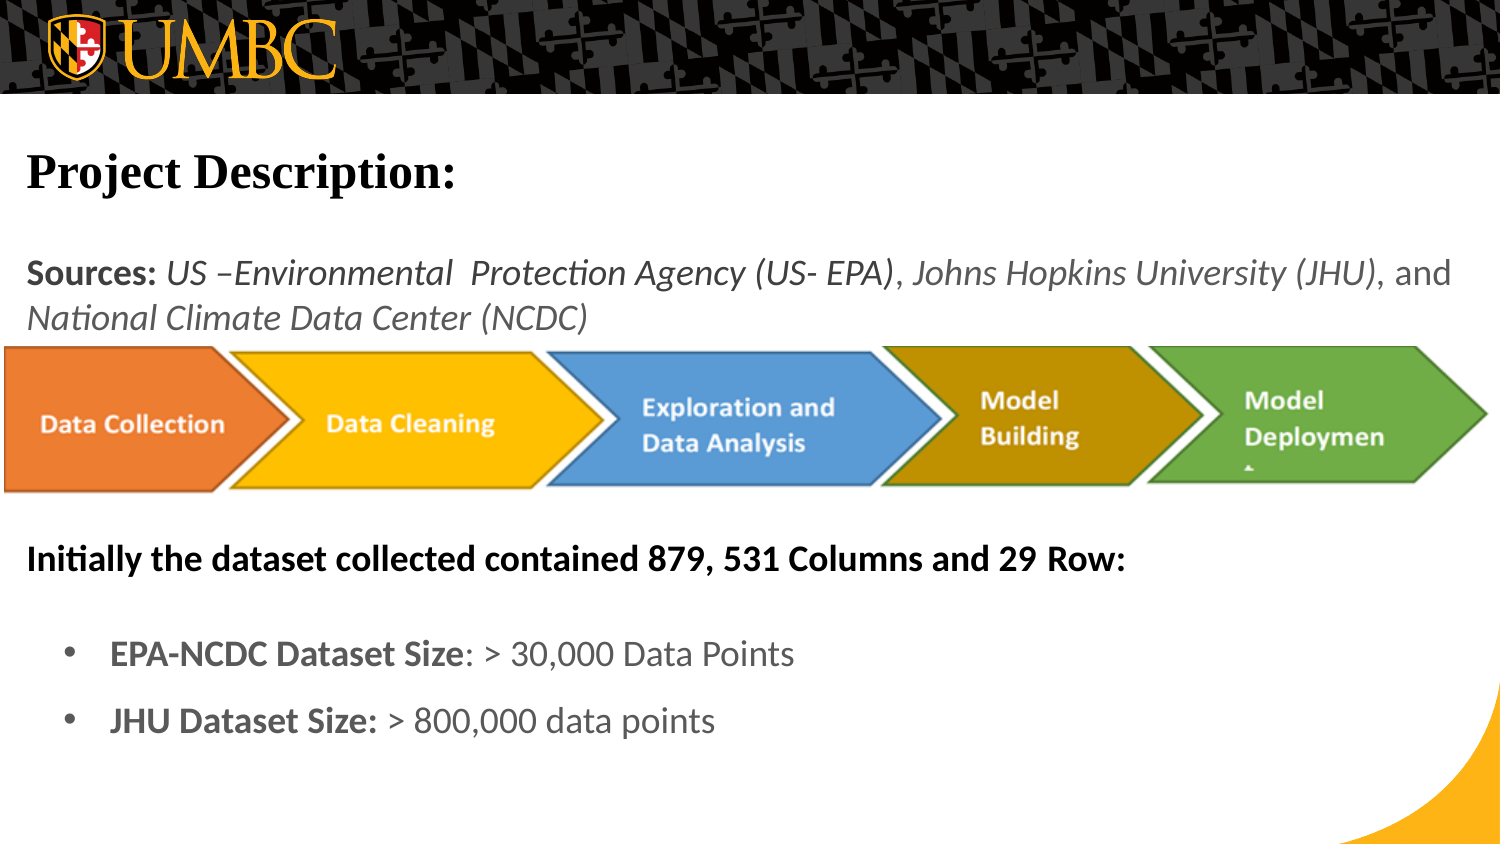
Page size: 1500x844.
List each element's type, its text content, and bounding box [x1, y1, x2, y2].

text_box EPA-NCDC Dataset Size: > 30,000 Data Points JHU Dataset Size: > 800,000 data points [48, 598, 898, 844]
picture [0, 0, 1500, 94]
text_box Initially the dataset collected contained 879, 531 Columns and 29 Row: [11, 526, 1169, 587]
text_box Sources: US –Environmental Protection Agency (US- EPA), Johns Hopkins University (JHU), and National Climate Data Center (NCDC) [11, 240, 1500, 349]
text_box Project Description: [11, 131, 627, 207]
picture [1338, 679, 1500, 844]
picture [3, 345, 1497, 498]
